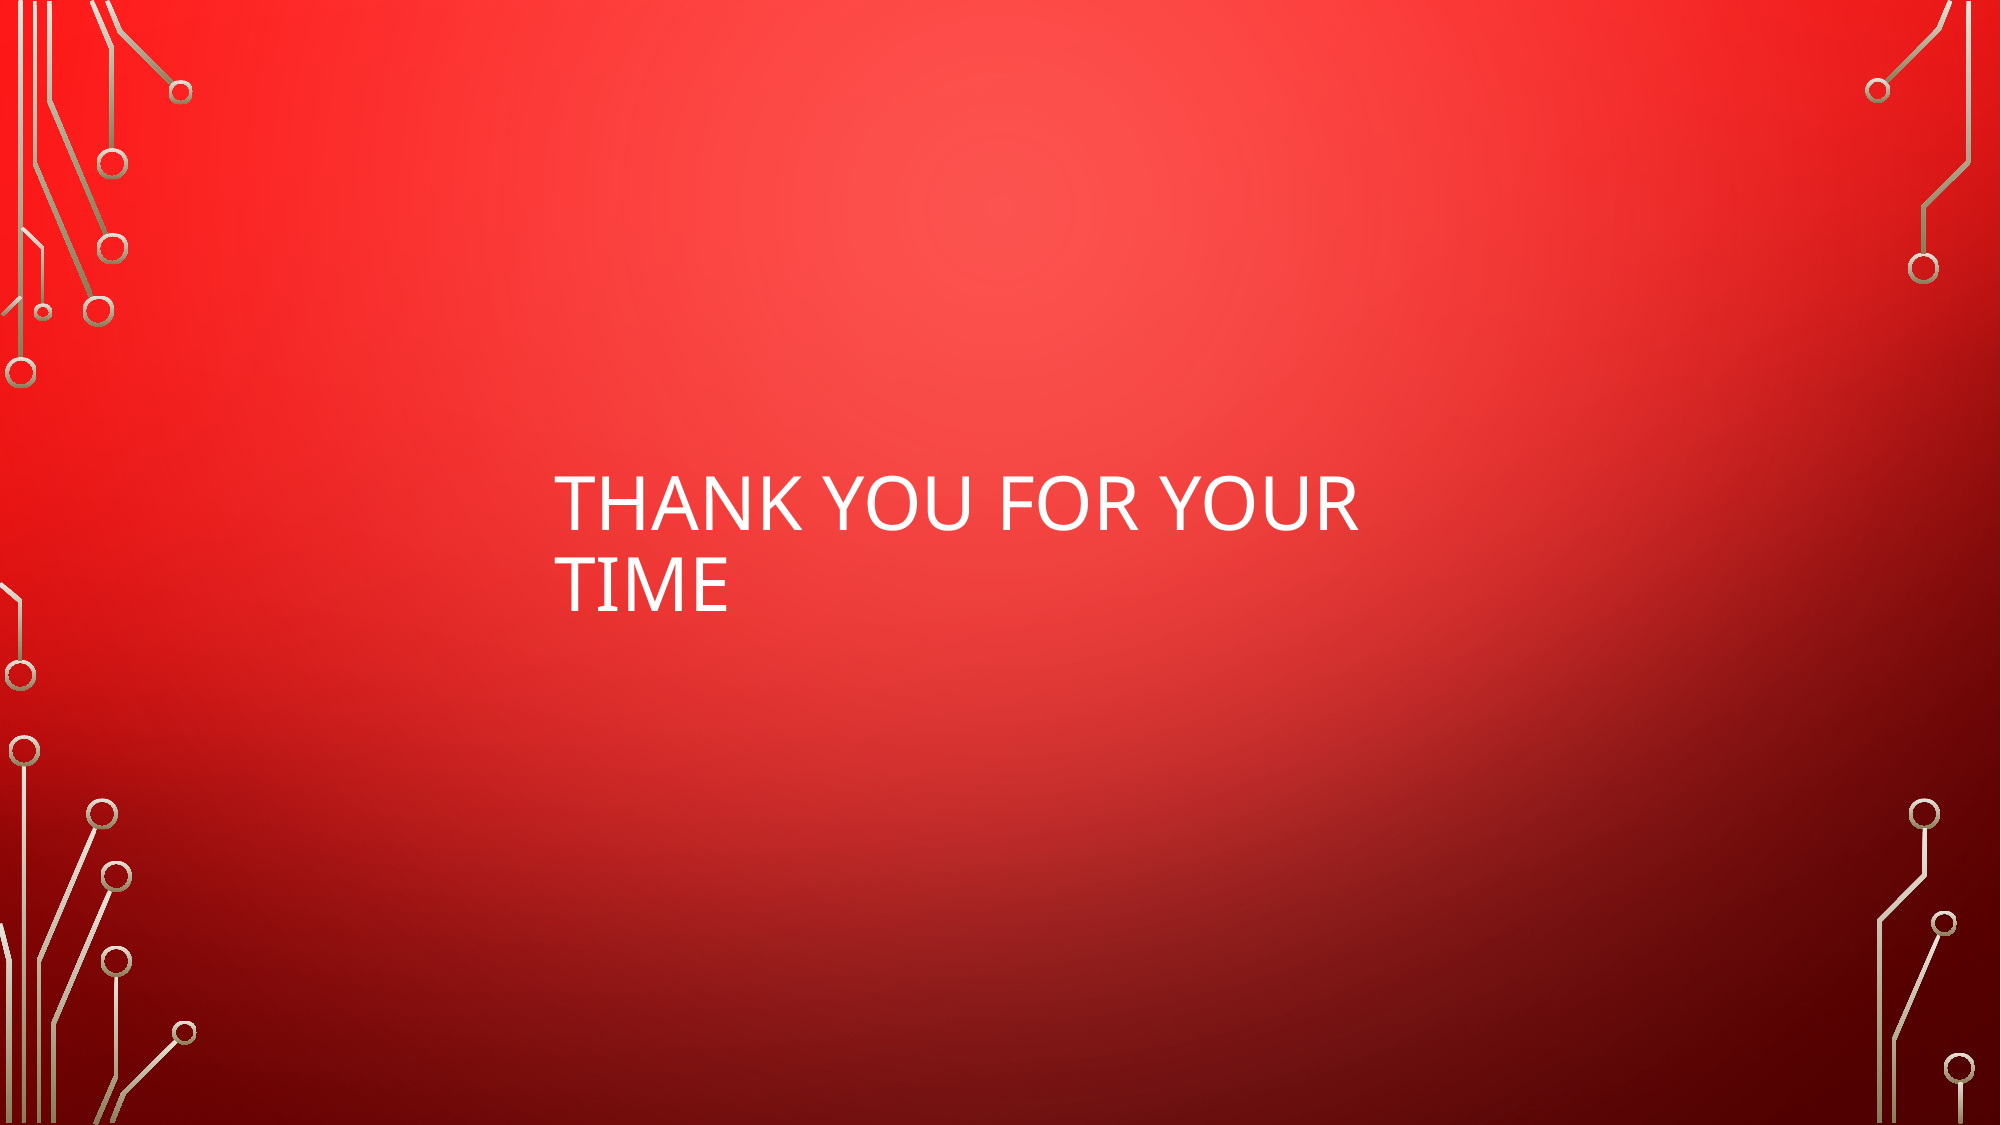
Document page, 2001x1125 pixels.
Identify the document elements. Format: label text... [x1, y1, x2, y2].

title Thank you for your time [539, 425, 1515, 668]
